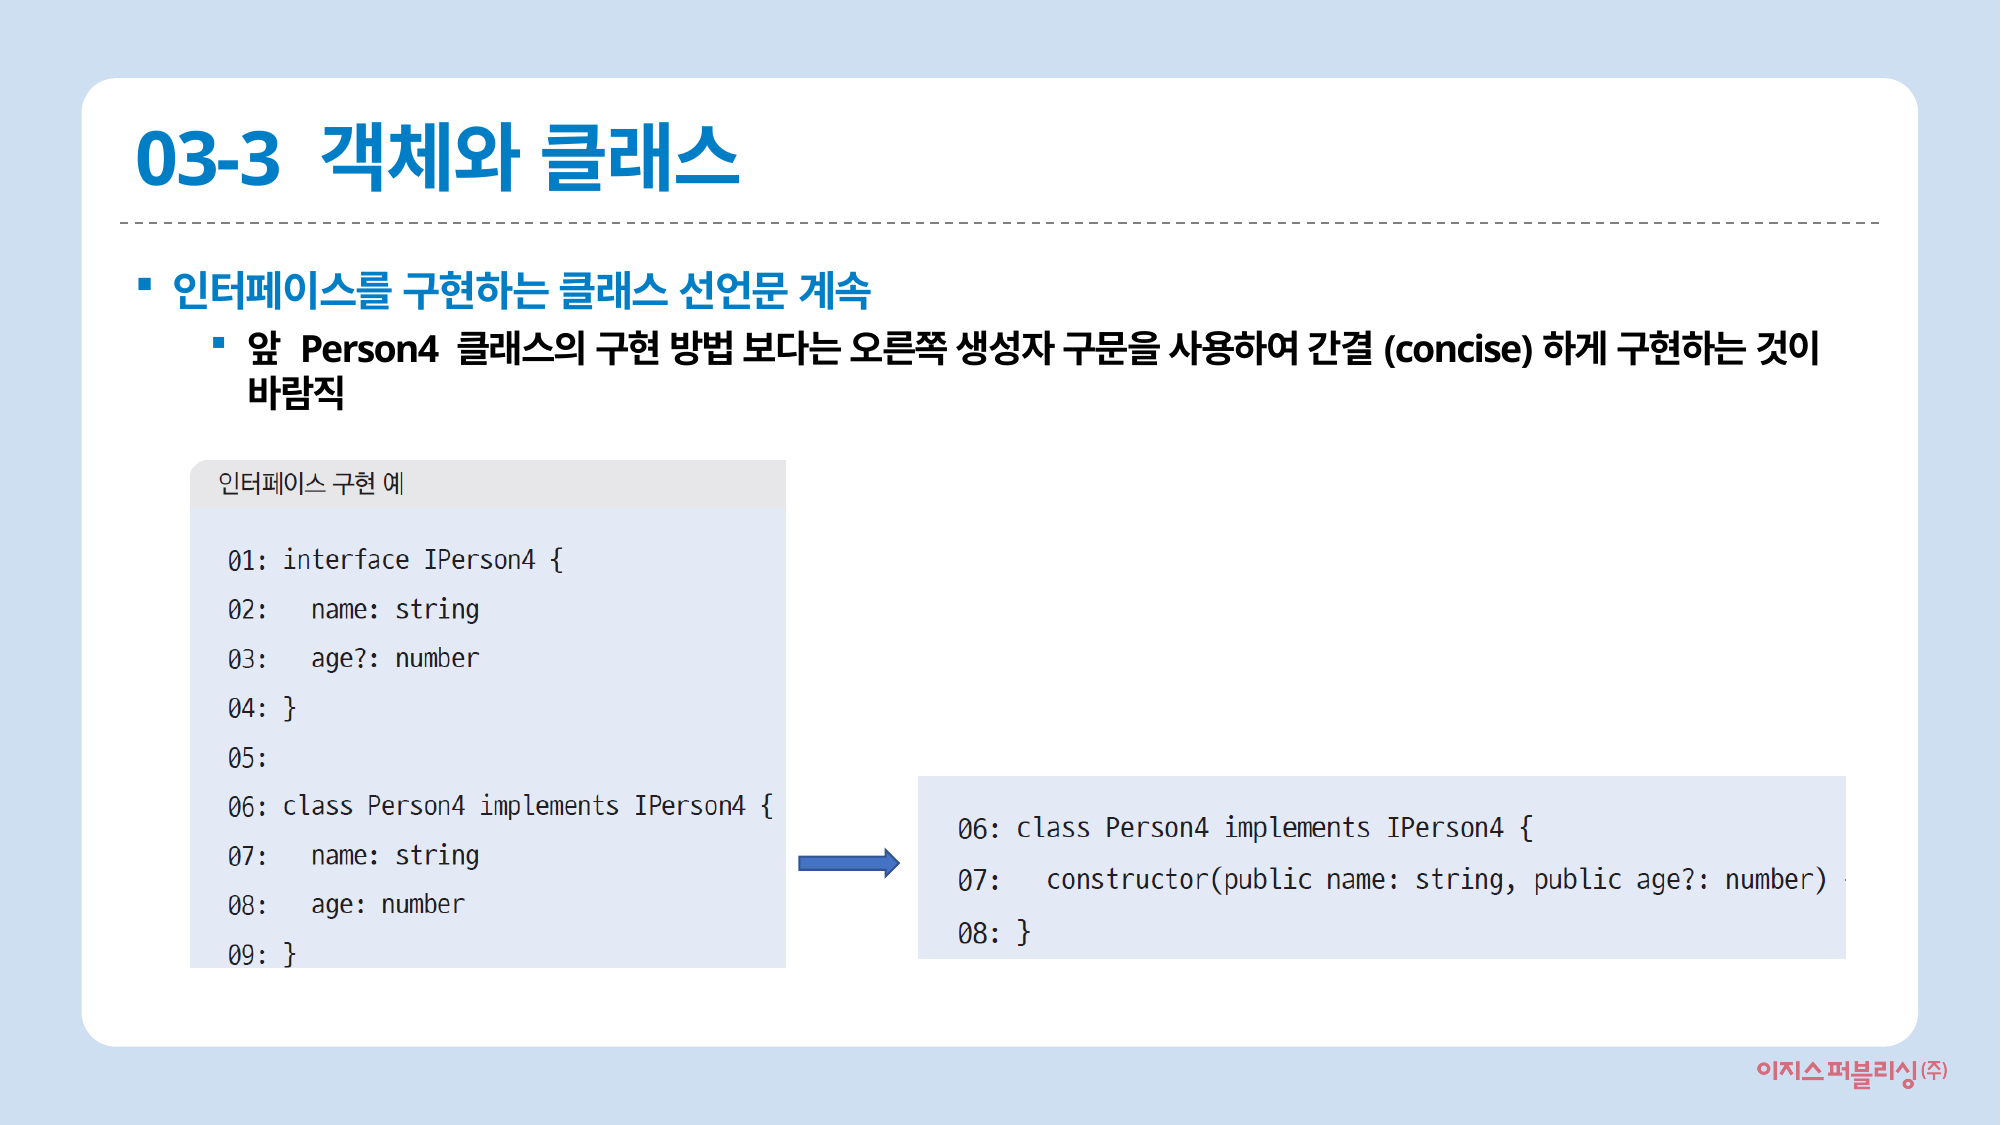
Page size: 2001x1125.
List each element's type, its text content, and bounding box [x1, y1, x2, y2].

text_box [798, 847, 901, 879]
picture [917, 776, 1846, 959]
list 인터페이스를 구현하는 클래스 선언문 계속 앞 Person4 클래스의 구현 방법 보다는 오른쪽 생성자 구문을 사용하여 간결(concise)하게 구현하는 것이 바람직 [120, 257, 1865, 1009]
title 03-3 객체와 클래스 [120, 109, 1880, 209]
picture [190, 460, 786, 968]
